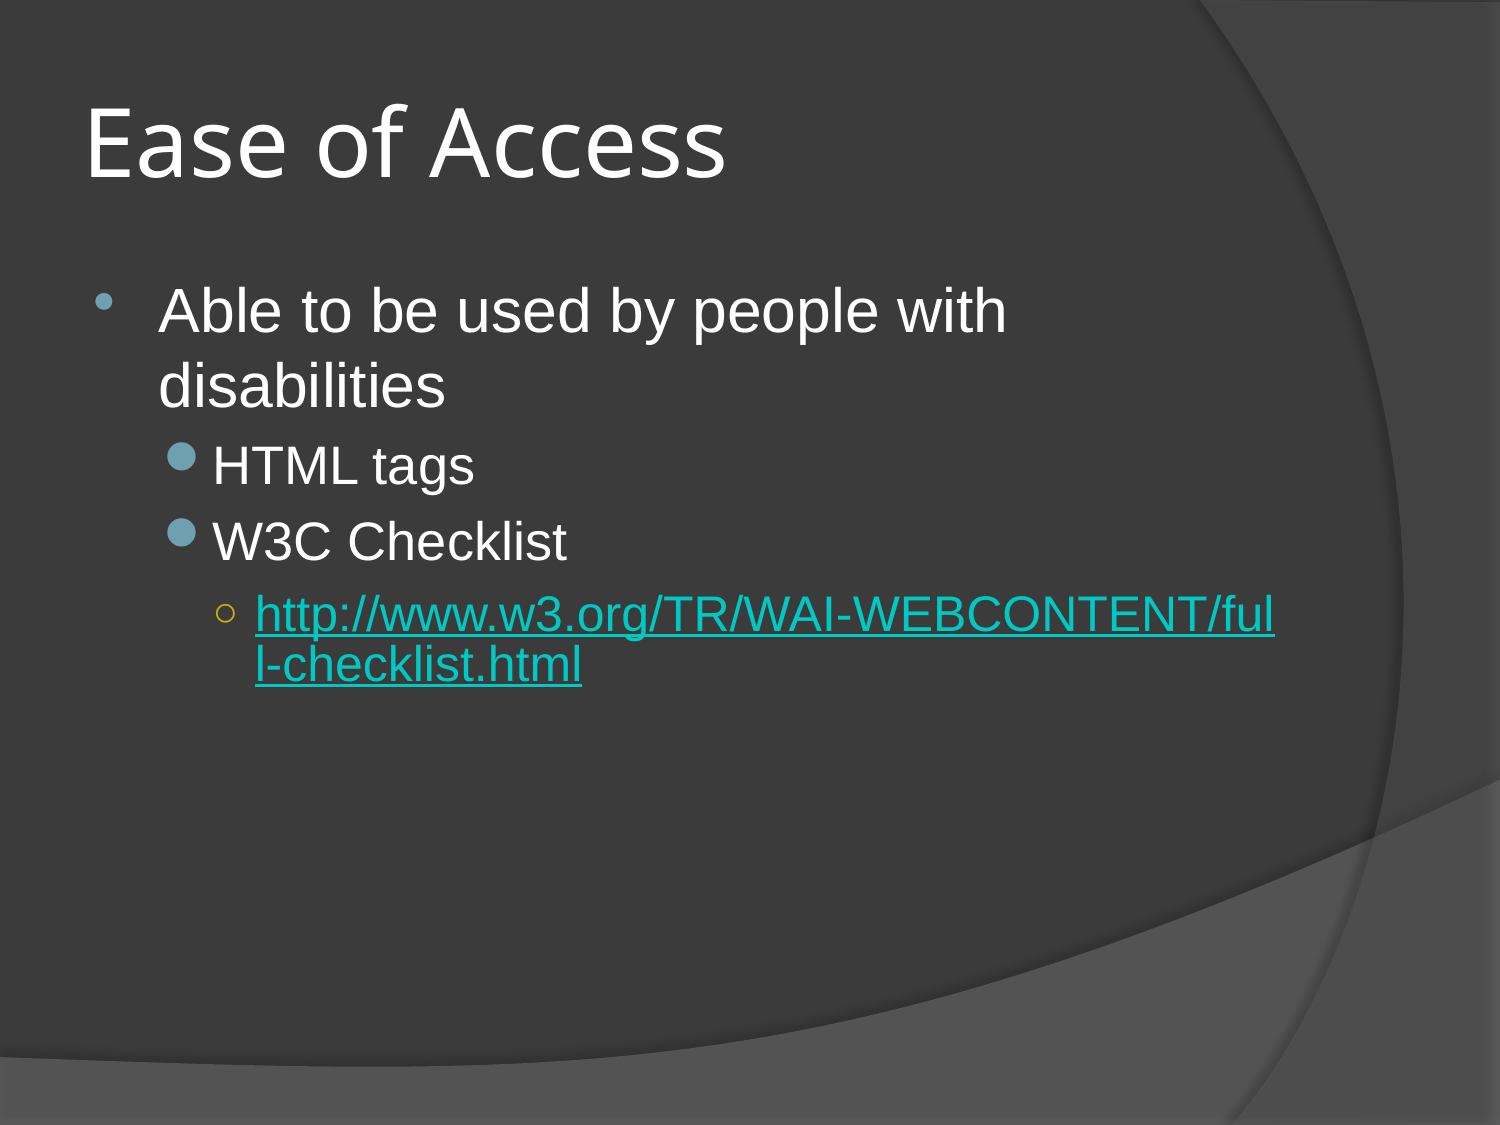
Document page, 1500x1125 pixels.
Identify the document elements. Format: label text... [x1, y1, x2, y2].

title Ease of Access [75, 45, 1300, 233]
list Able to be used by people with disabilities HTML tags W3C Checklist http://www.w3.org/TR/WAI-WEBCONTENT/full-checklist.html [75, 262, 1300, 1005]
